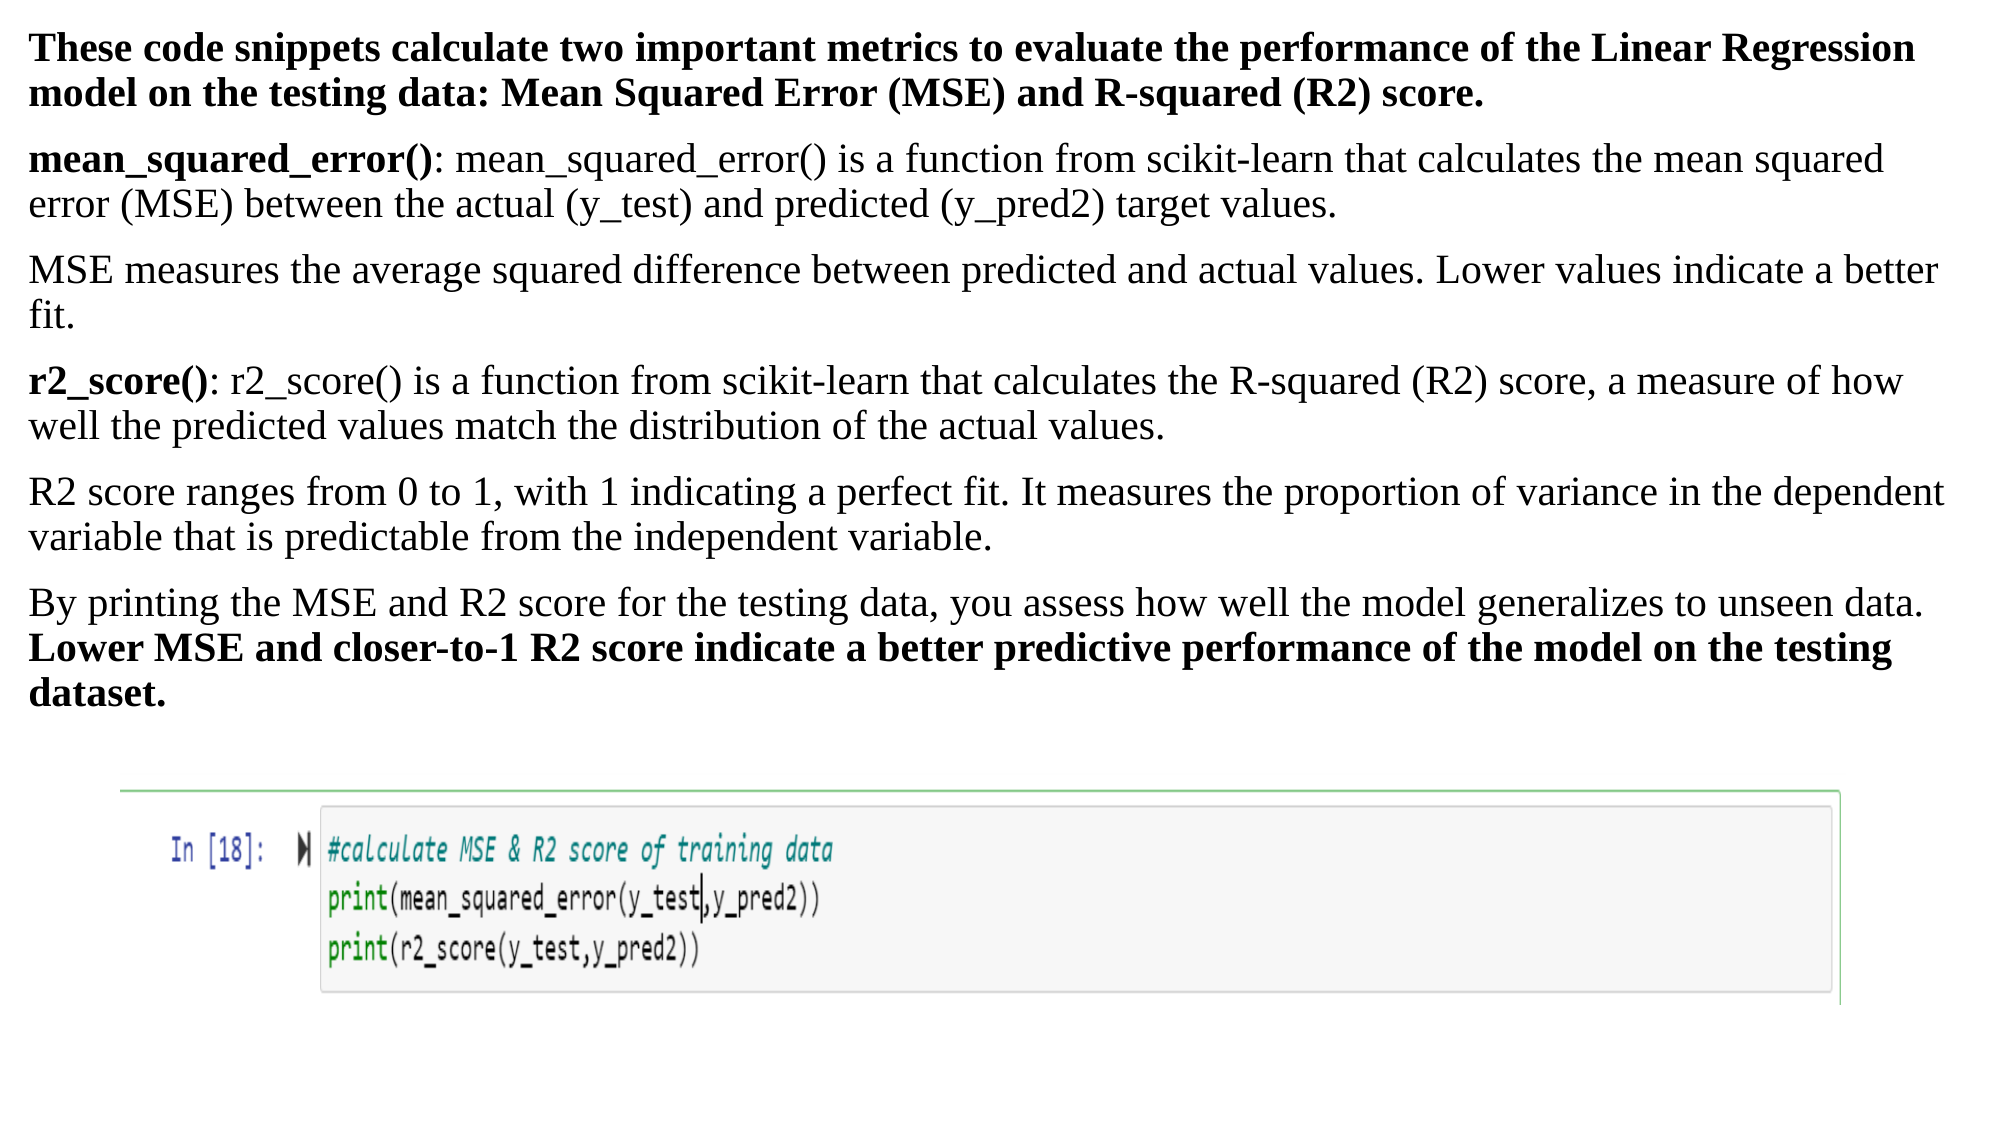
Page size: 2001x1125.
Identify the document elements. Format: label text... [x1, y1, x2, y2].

list These code snippets calculate two important metrics to evaluate the performance of the Linear Regression model on the testing data: Mean Squared Error (MSE) and R-squared (R2) score. mean_squared_error(): mean_squared_error() is a function from scikit-learn that calculates the mean squared error (MSE) between the actual (y_test) and predicted (y_pred2) target values. MSE measures the average squared difference between predicted and actual values. Lower values indicate a better fit. r2_score(): r2_score() is a function from scikit-learn that calculates the R-squared (R2) score, a measure of how well the predicted values match the distribution of the actual values. R2 score ranges from 0 to 1, with 1 indicating a perfect fit. It measures the proportion of variance in the dependent variable that is predictable from the independent variable. By printing the MSE and R2 score for the testing data, you assess how well the model generalizes to unseen data. Lower MSE and closer-to-1 R2 score indicate a better predictive performance of the model on the testing dataset. [13, 18, 1982, 1114]
picture [120, 773, 1846, 1005]
